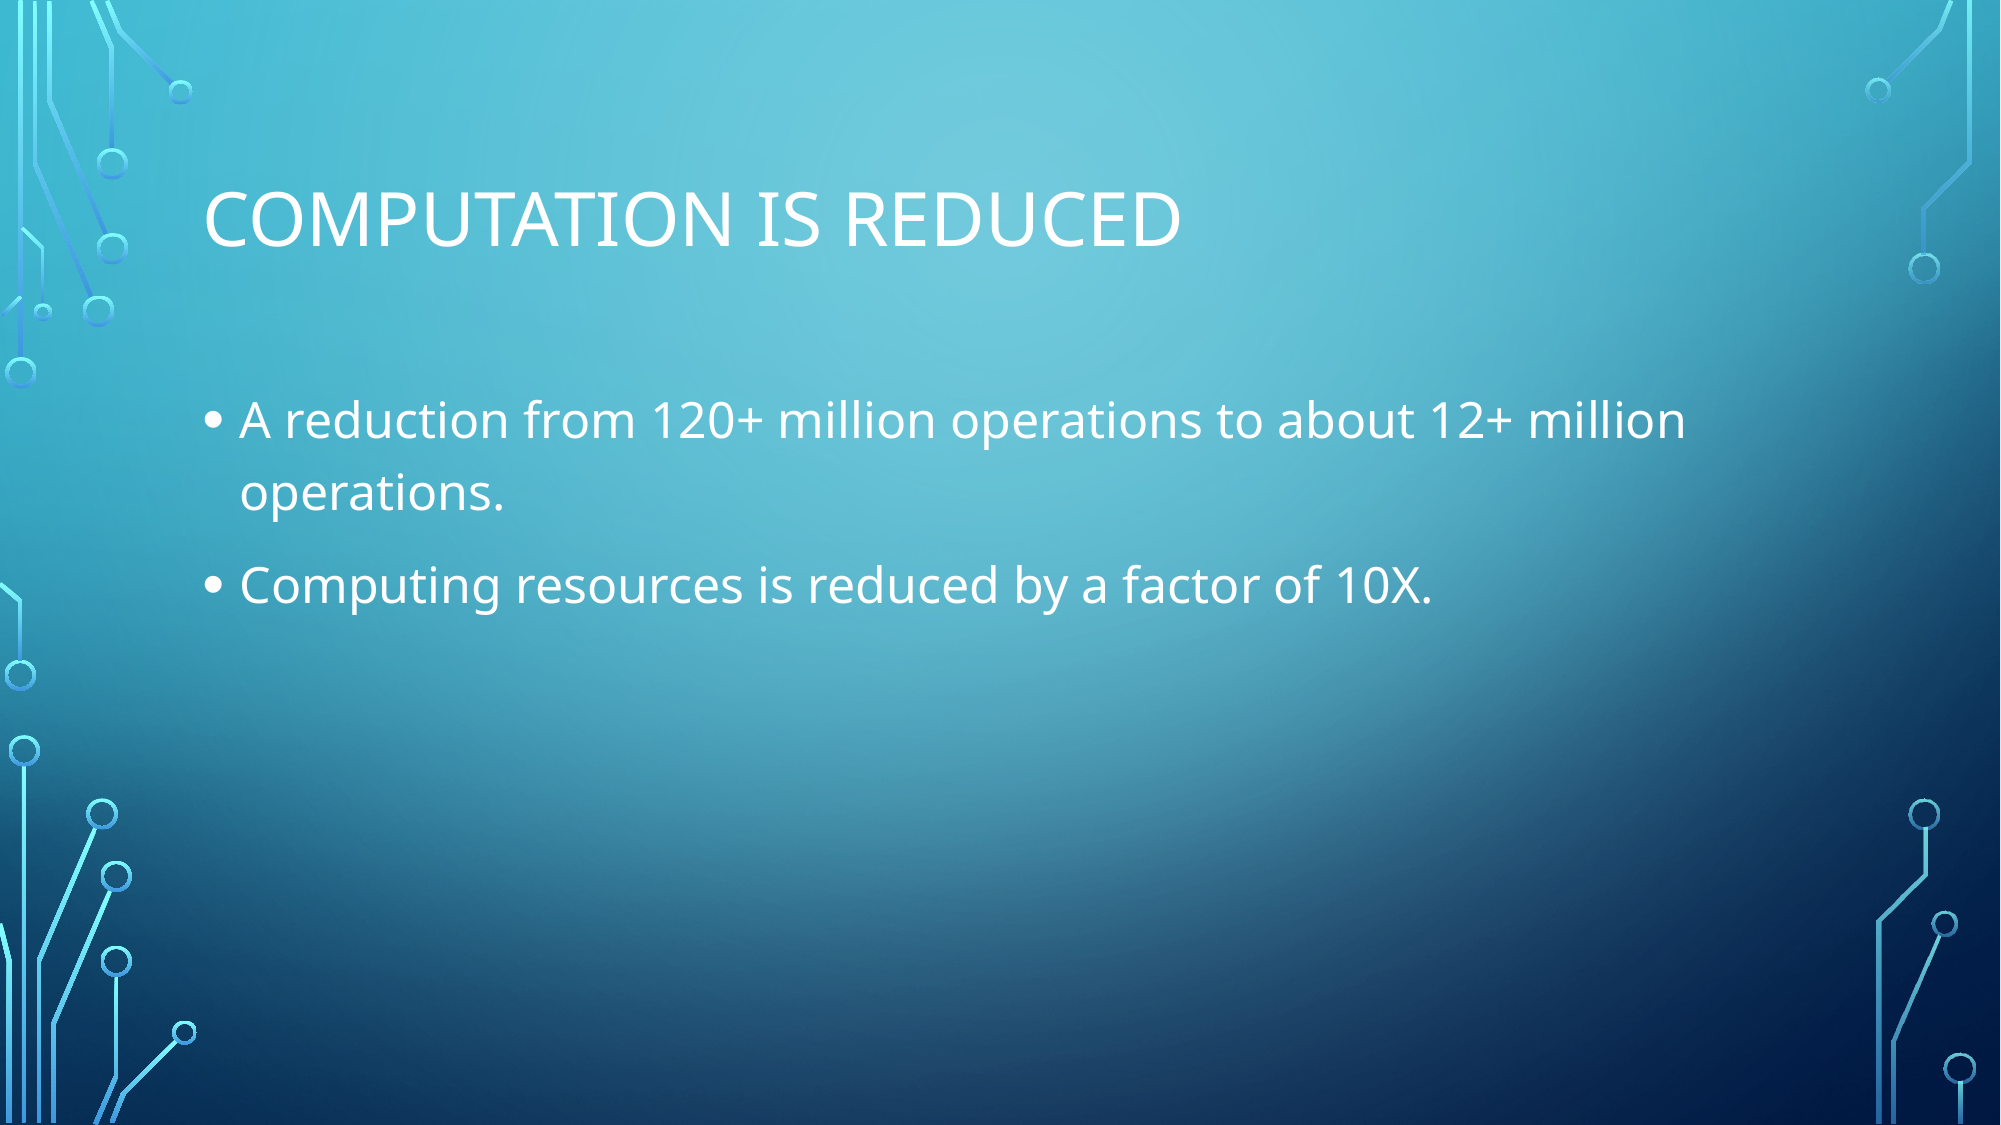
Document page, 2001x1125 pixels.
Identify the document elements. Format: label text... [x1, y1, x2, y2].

title Computation is reduced [187, 101, 1813, 344]
list A reduction from 120+ million operations to about 12+ million operations. Computing resources is reduced by a factor of 10X. [187, 369, 1813, 950]
